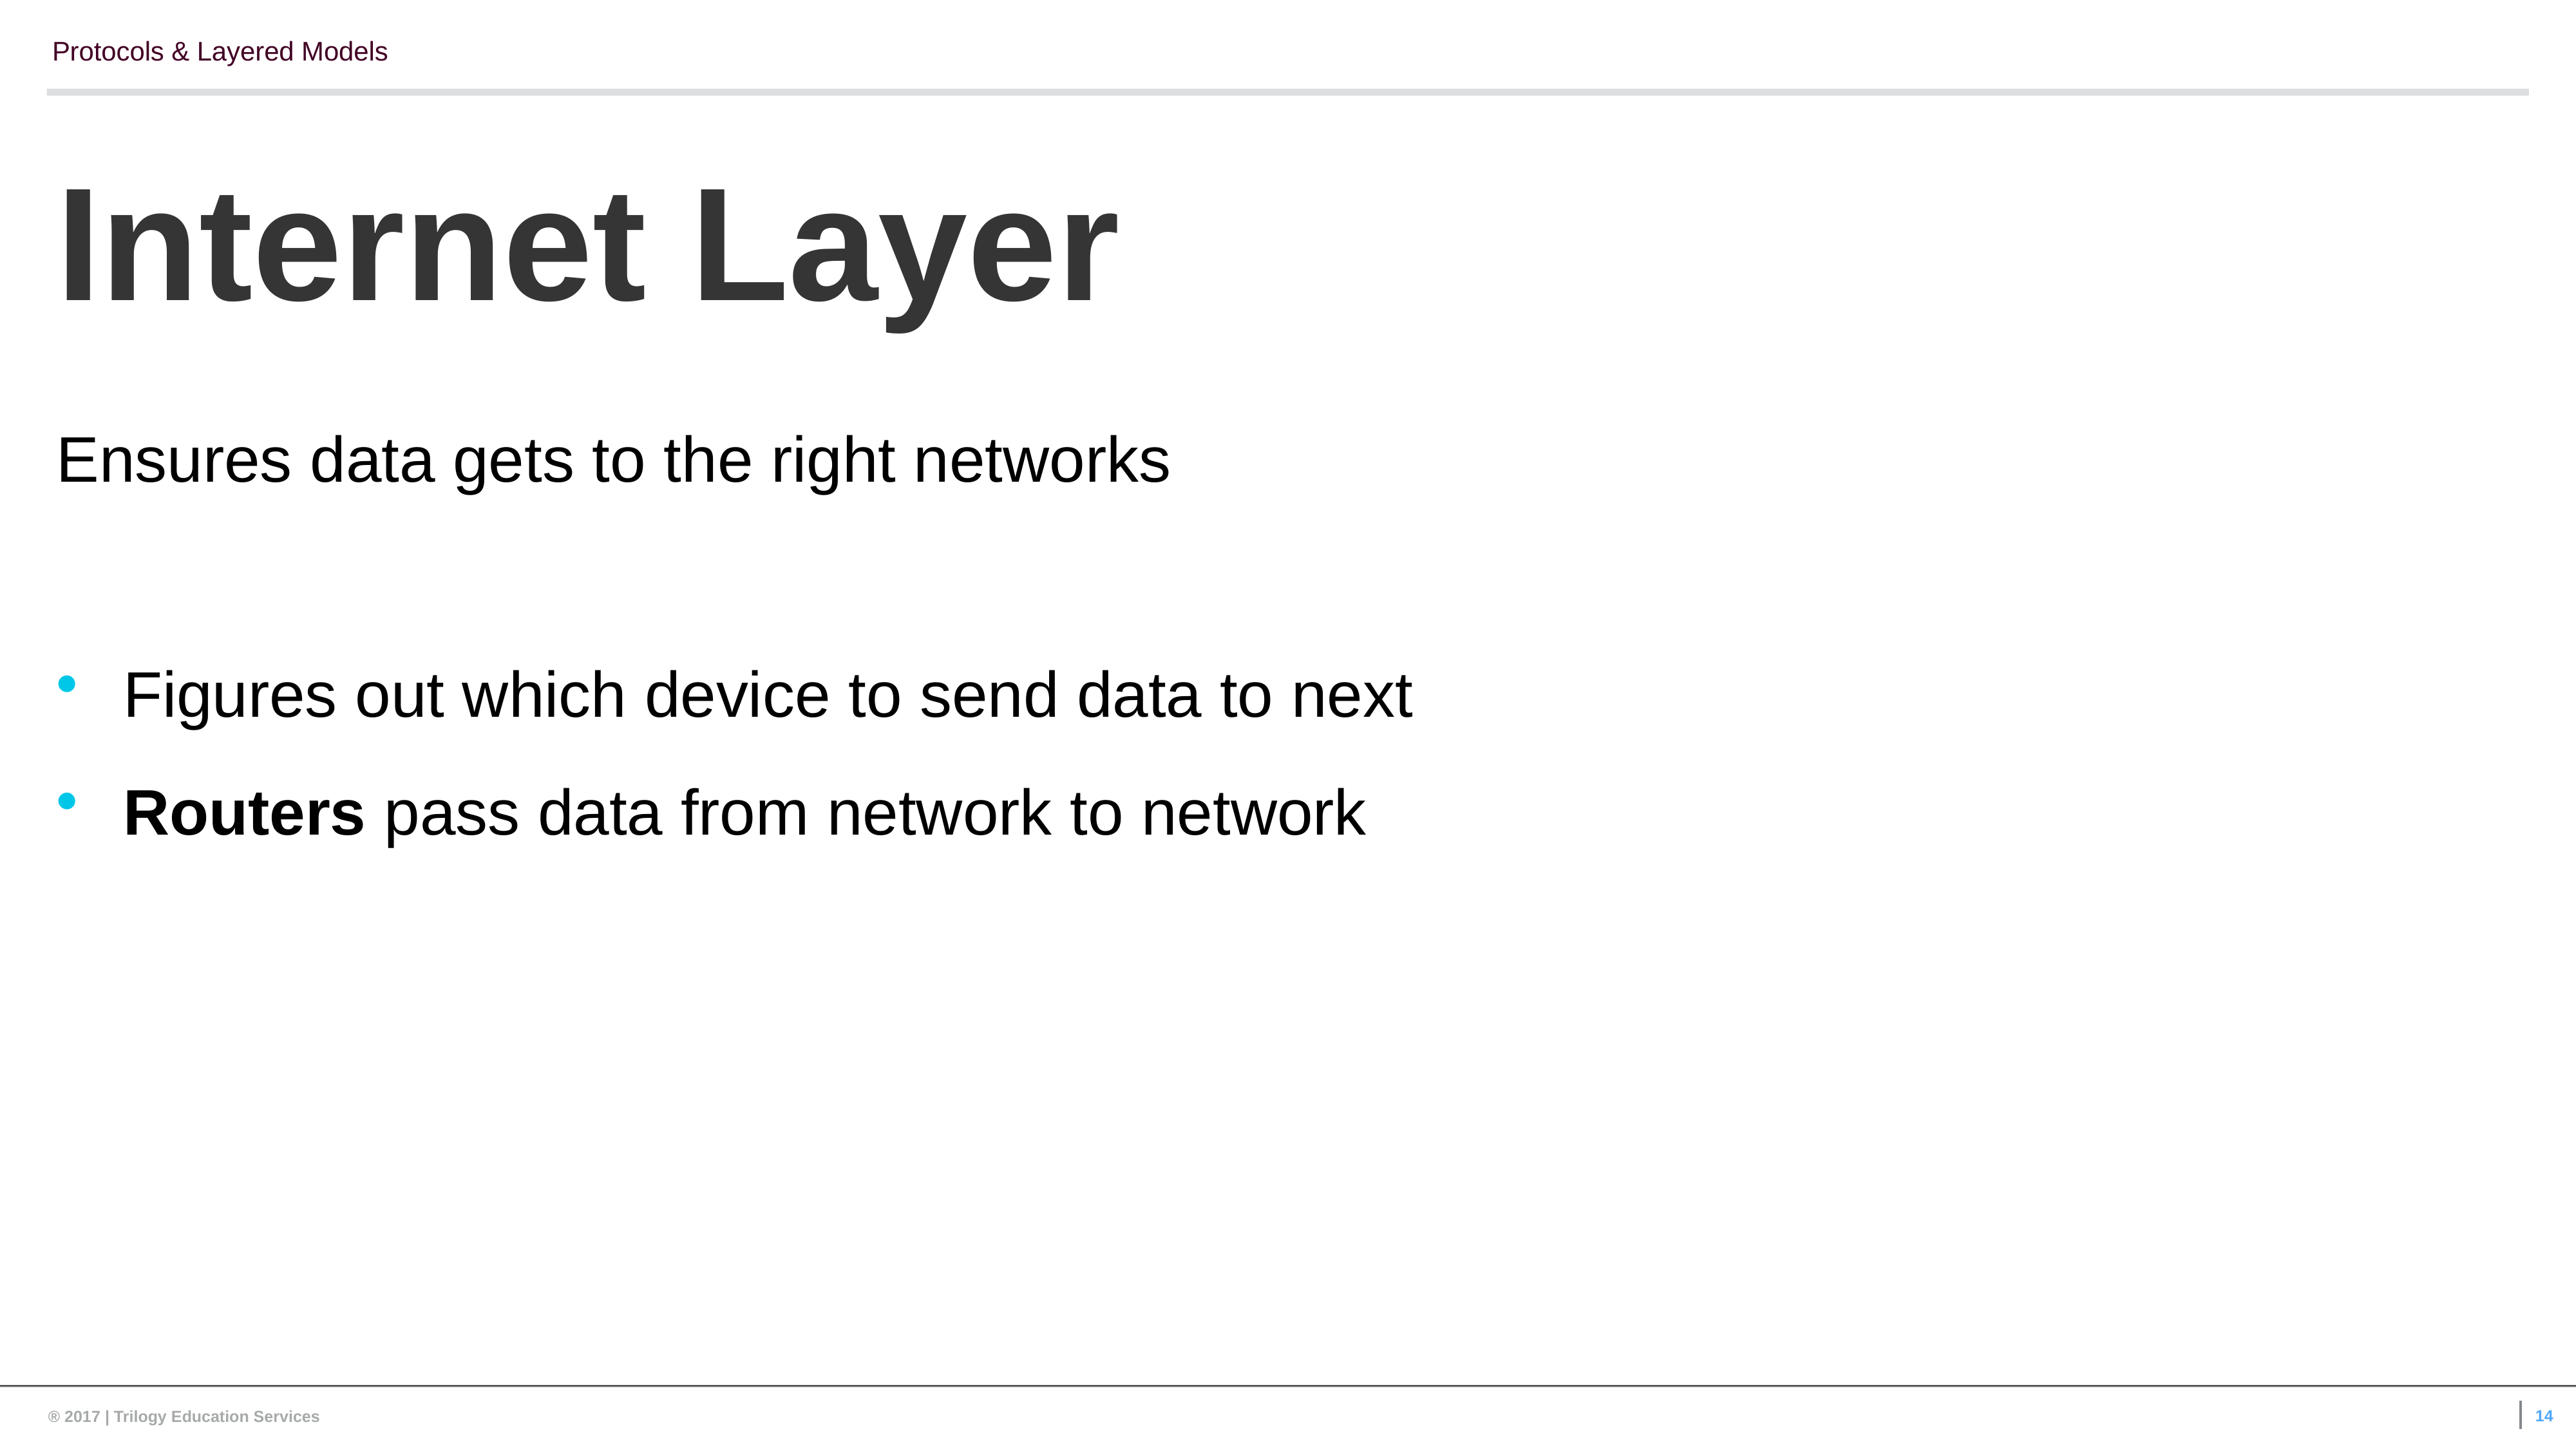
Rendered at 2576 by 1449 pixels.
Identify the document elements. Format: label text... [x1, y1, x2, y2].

text_box [46, 88, 2529, 96]
list Internet Layer [50, 133, 2078, 339]
list ® 2017 | Trilogy Education Services [42, 1400, 327, 1431]
text_box [0, 1385, 2576, 1387]
slide_number 14 [2528, 1399, 2560, 1430]
list Protocols & Layered Models [46, 21, 395, 82]
list Ensures data gets to the right networks Figures out which device to send data to next Routers pass data from network to network [50, 412, 1618, 1078]
